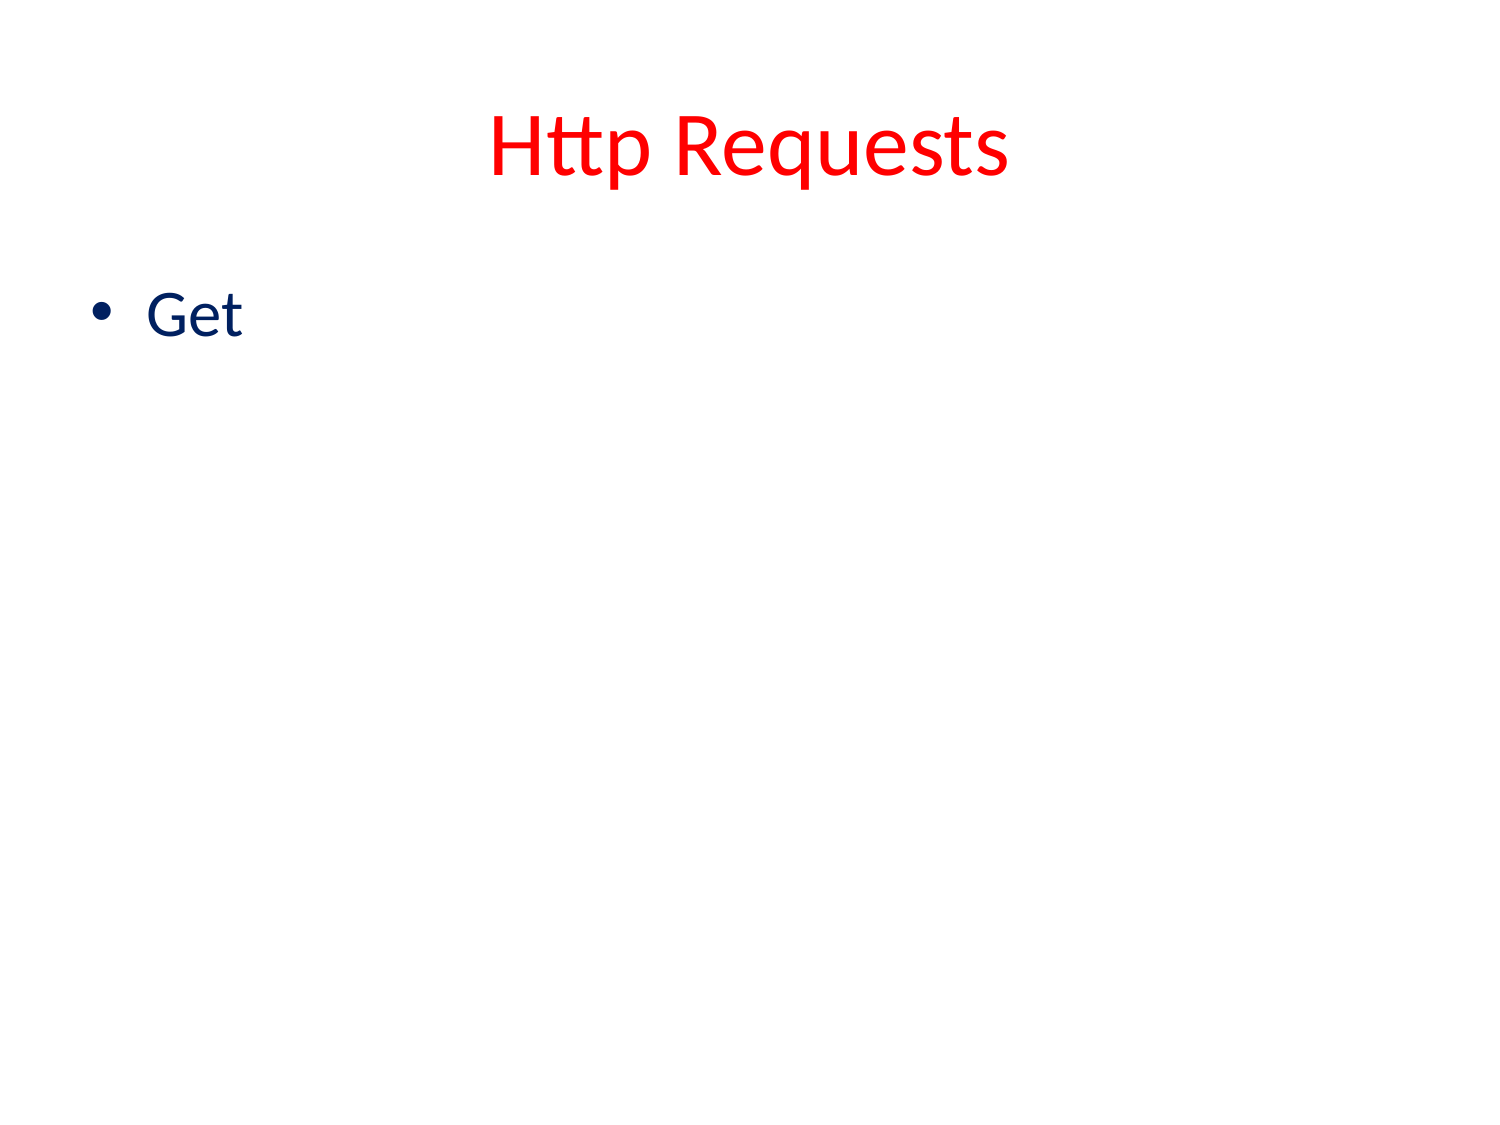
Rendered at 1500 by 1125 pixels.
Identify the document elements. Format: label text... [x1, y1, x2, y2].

title Http Requests [75, 45, 1425, 233]
list Get [75, 262, 1425, 1005]
